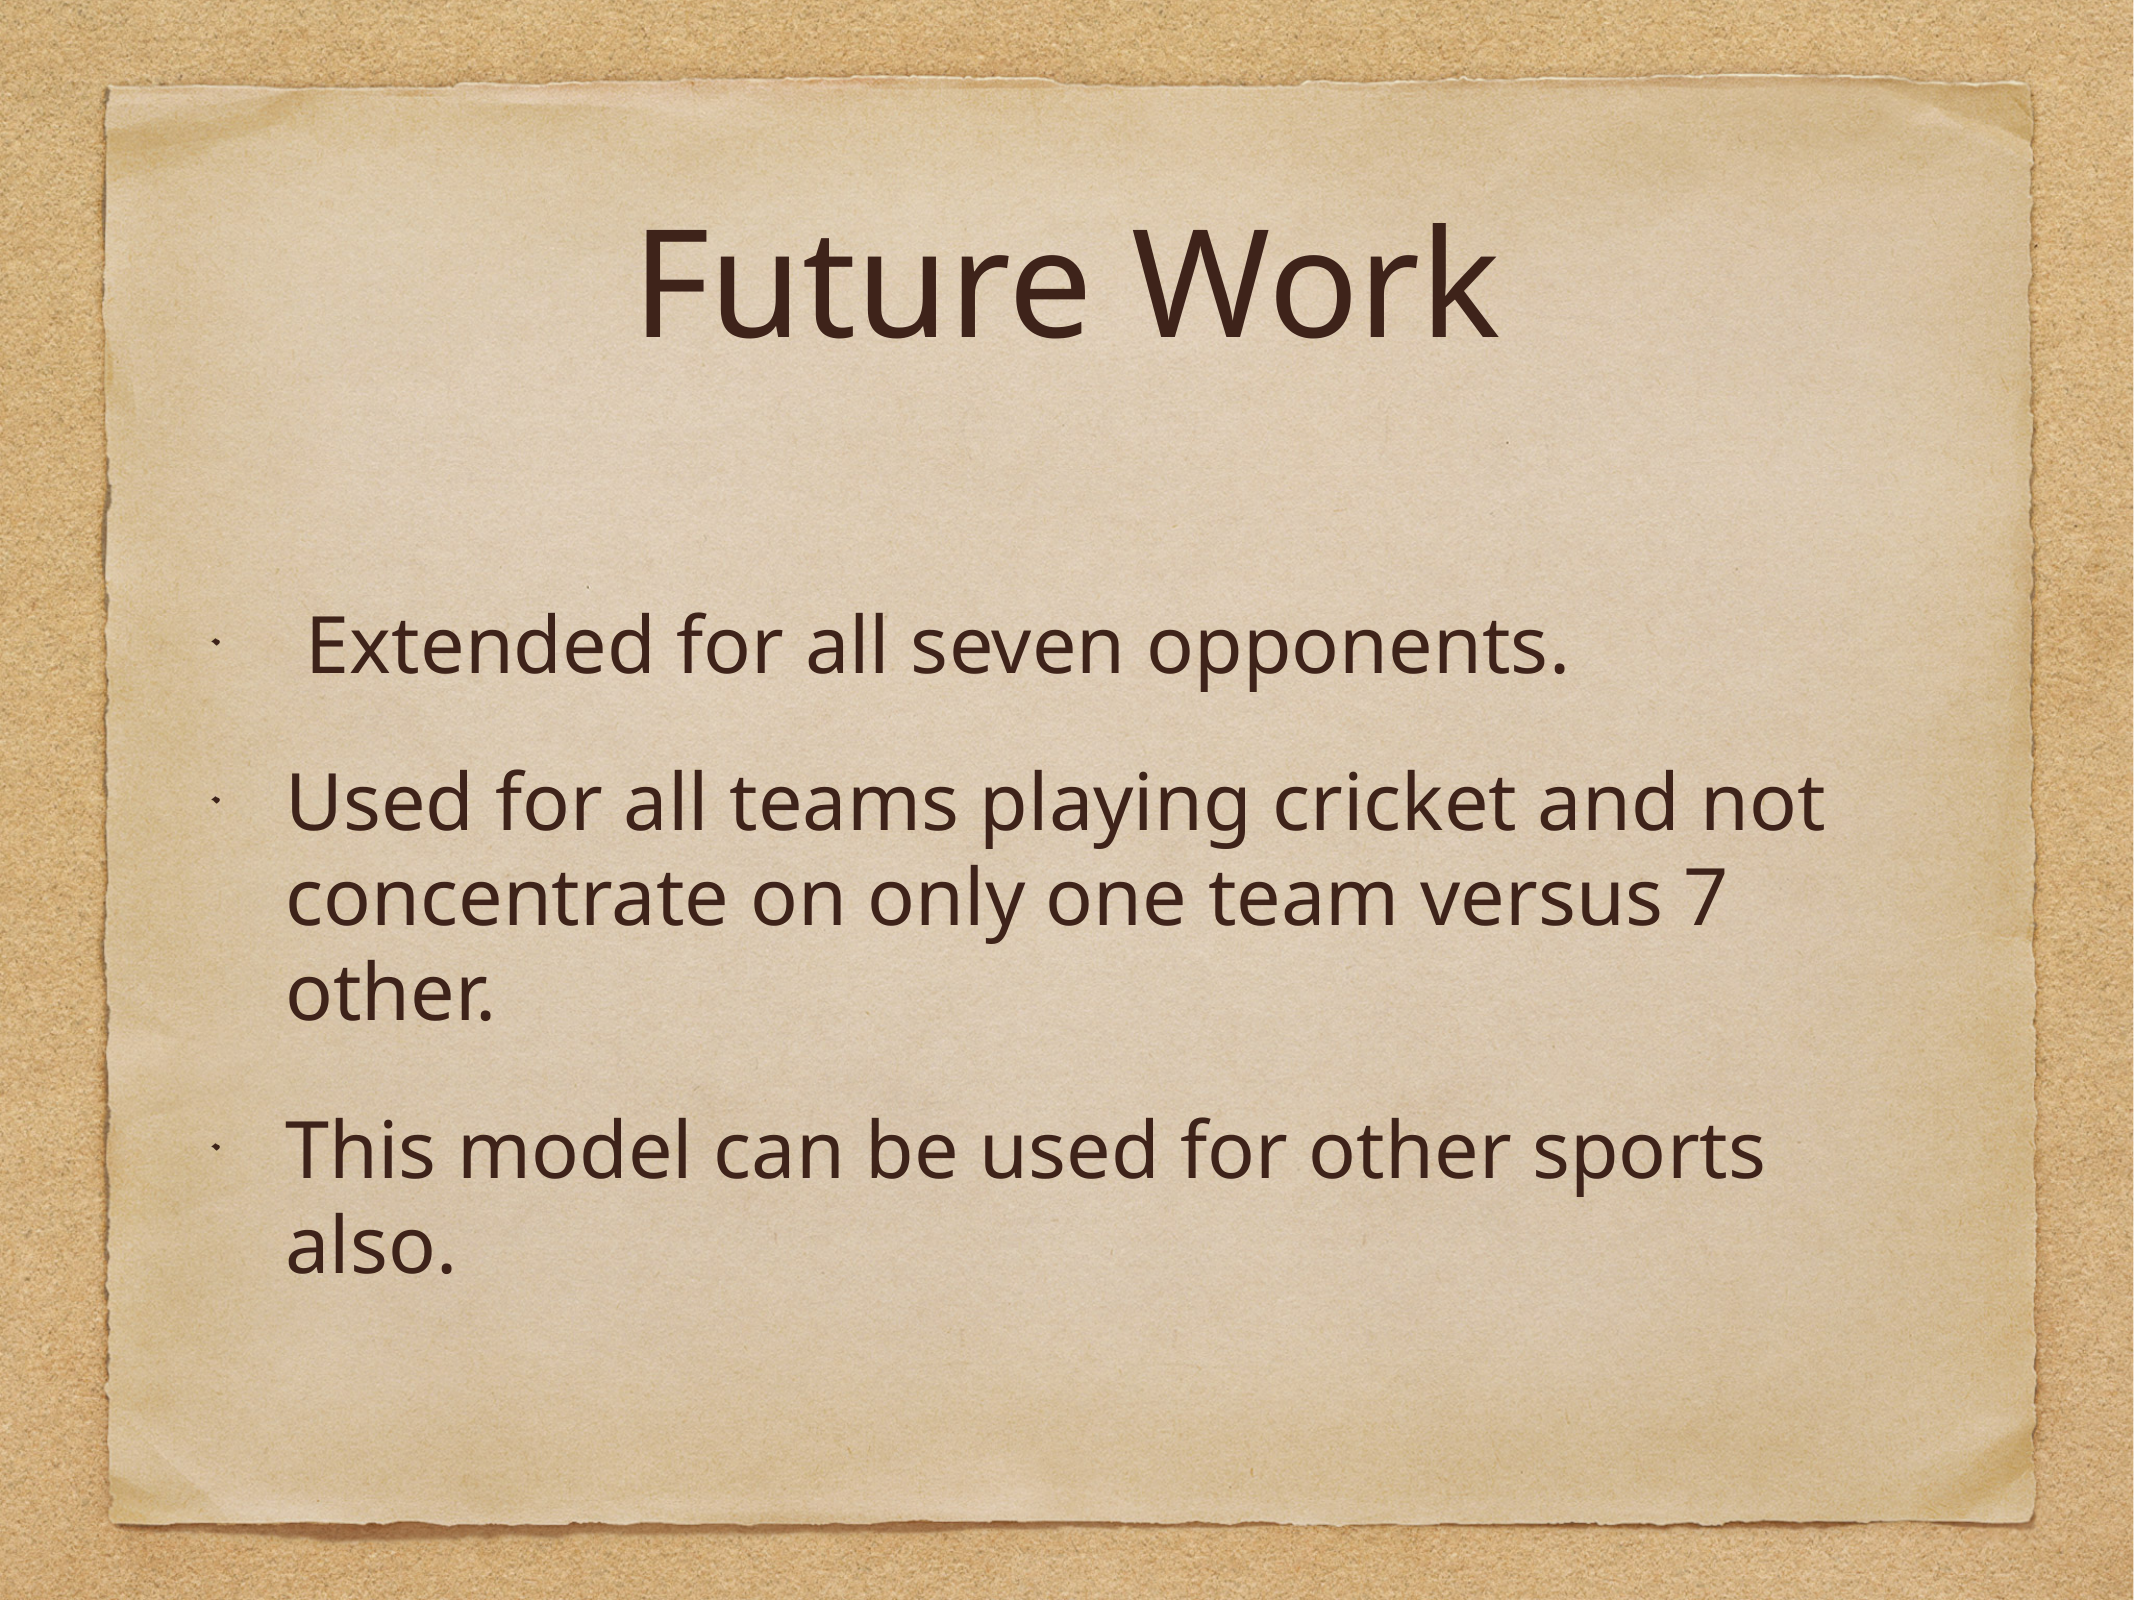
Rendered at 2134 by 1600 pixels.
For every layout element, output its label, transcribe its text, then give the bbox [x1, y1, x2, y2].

title Future Work [207, 103, 1926, 451]
list Extended for all seven opponents. Used for all teams playing cricket and not concentrate on only one team versus 7 other. This model can be used for other sports also. [207, 461, 1926, 1422]
picture [0, 0, 2134, 1600]
